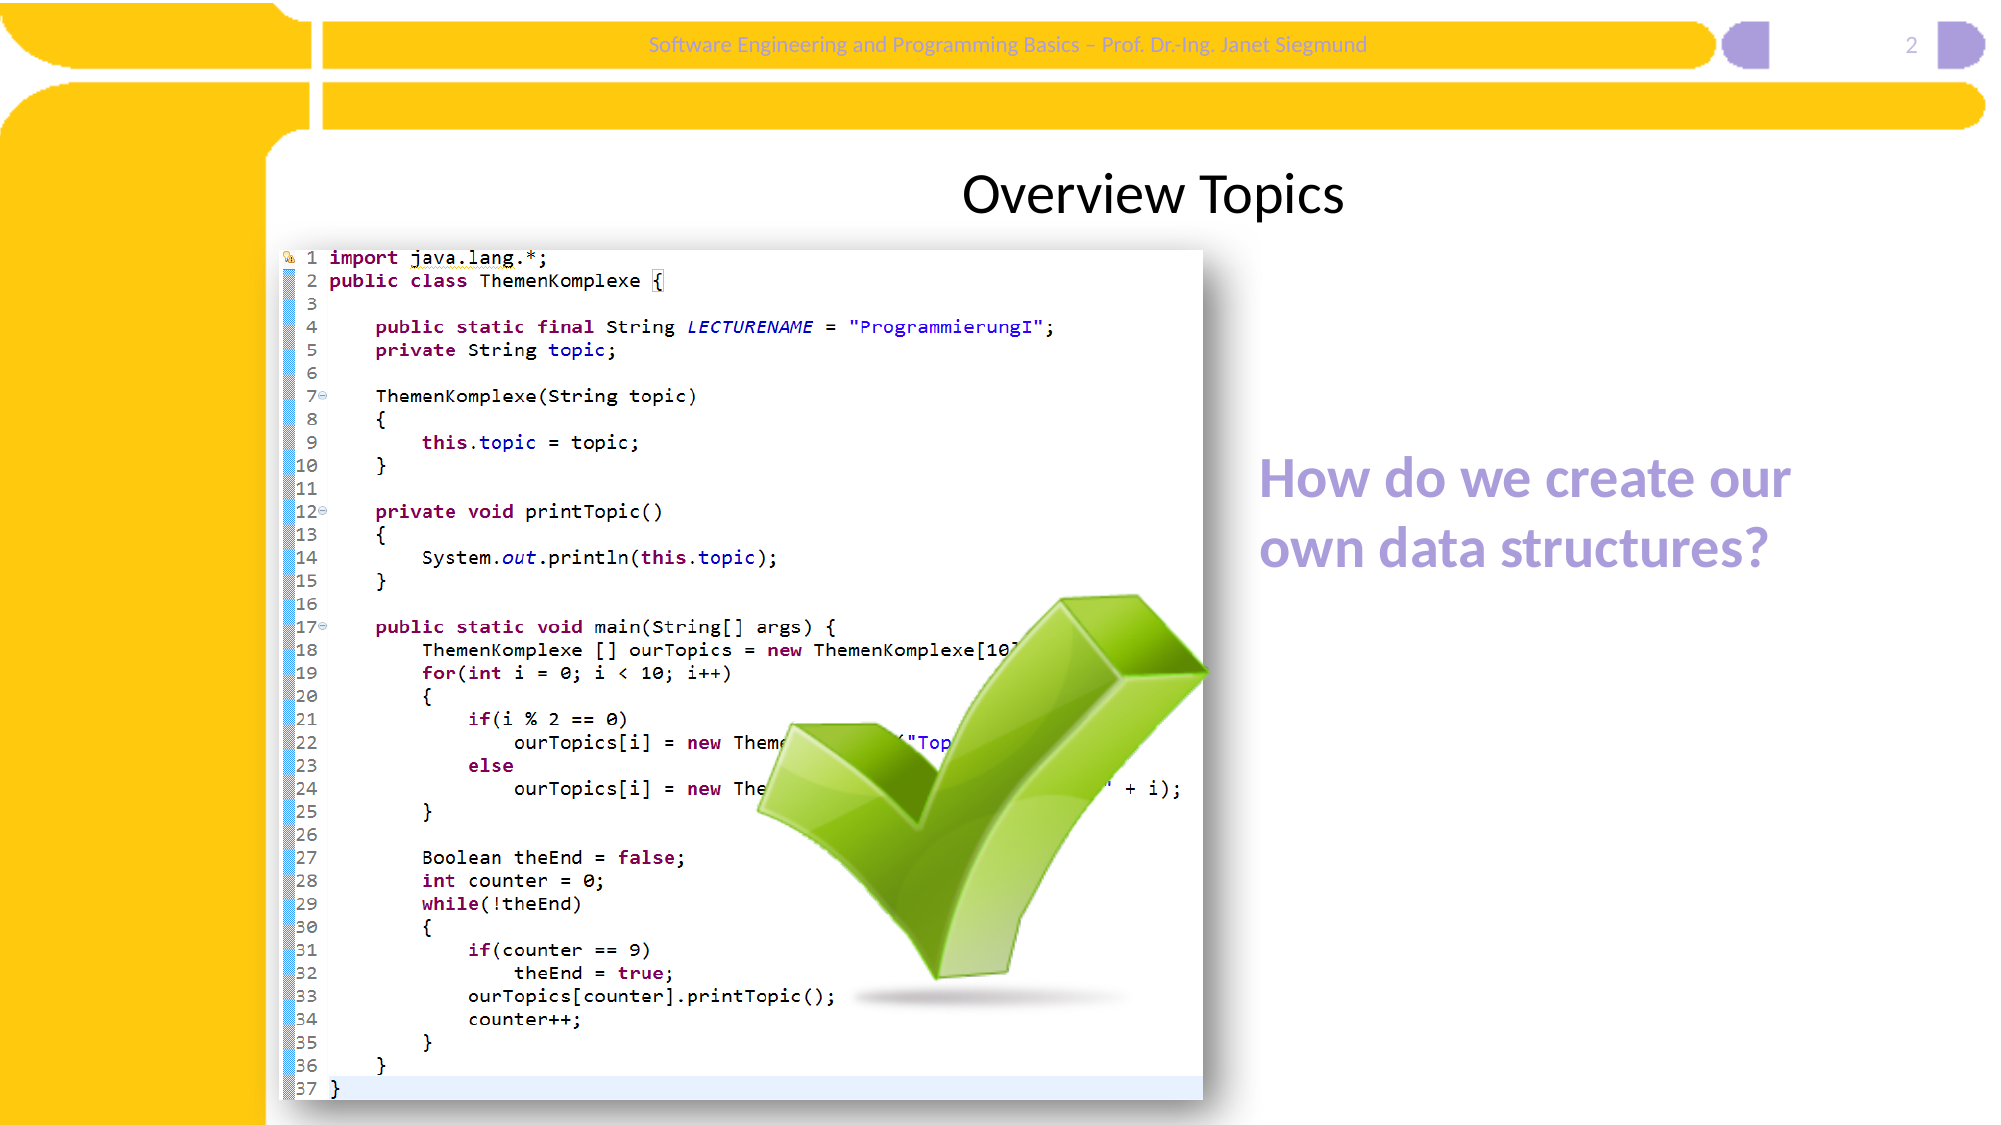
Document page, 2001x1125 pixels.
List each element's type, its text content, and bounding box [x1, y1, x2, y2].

picture [0, 3, 1999, 1125]
title Overview Topics [350, 136, 1957, 244]
text_box How do we create our own data structures? [1244, 431, 1910, 587]
slide_number 2 [1767, 20, 1934, 67]
